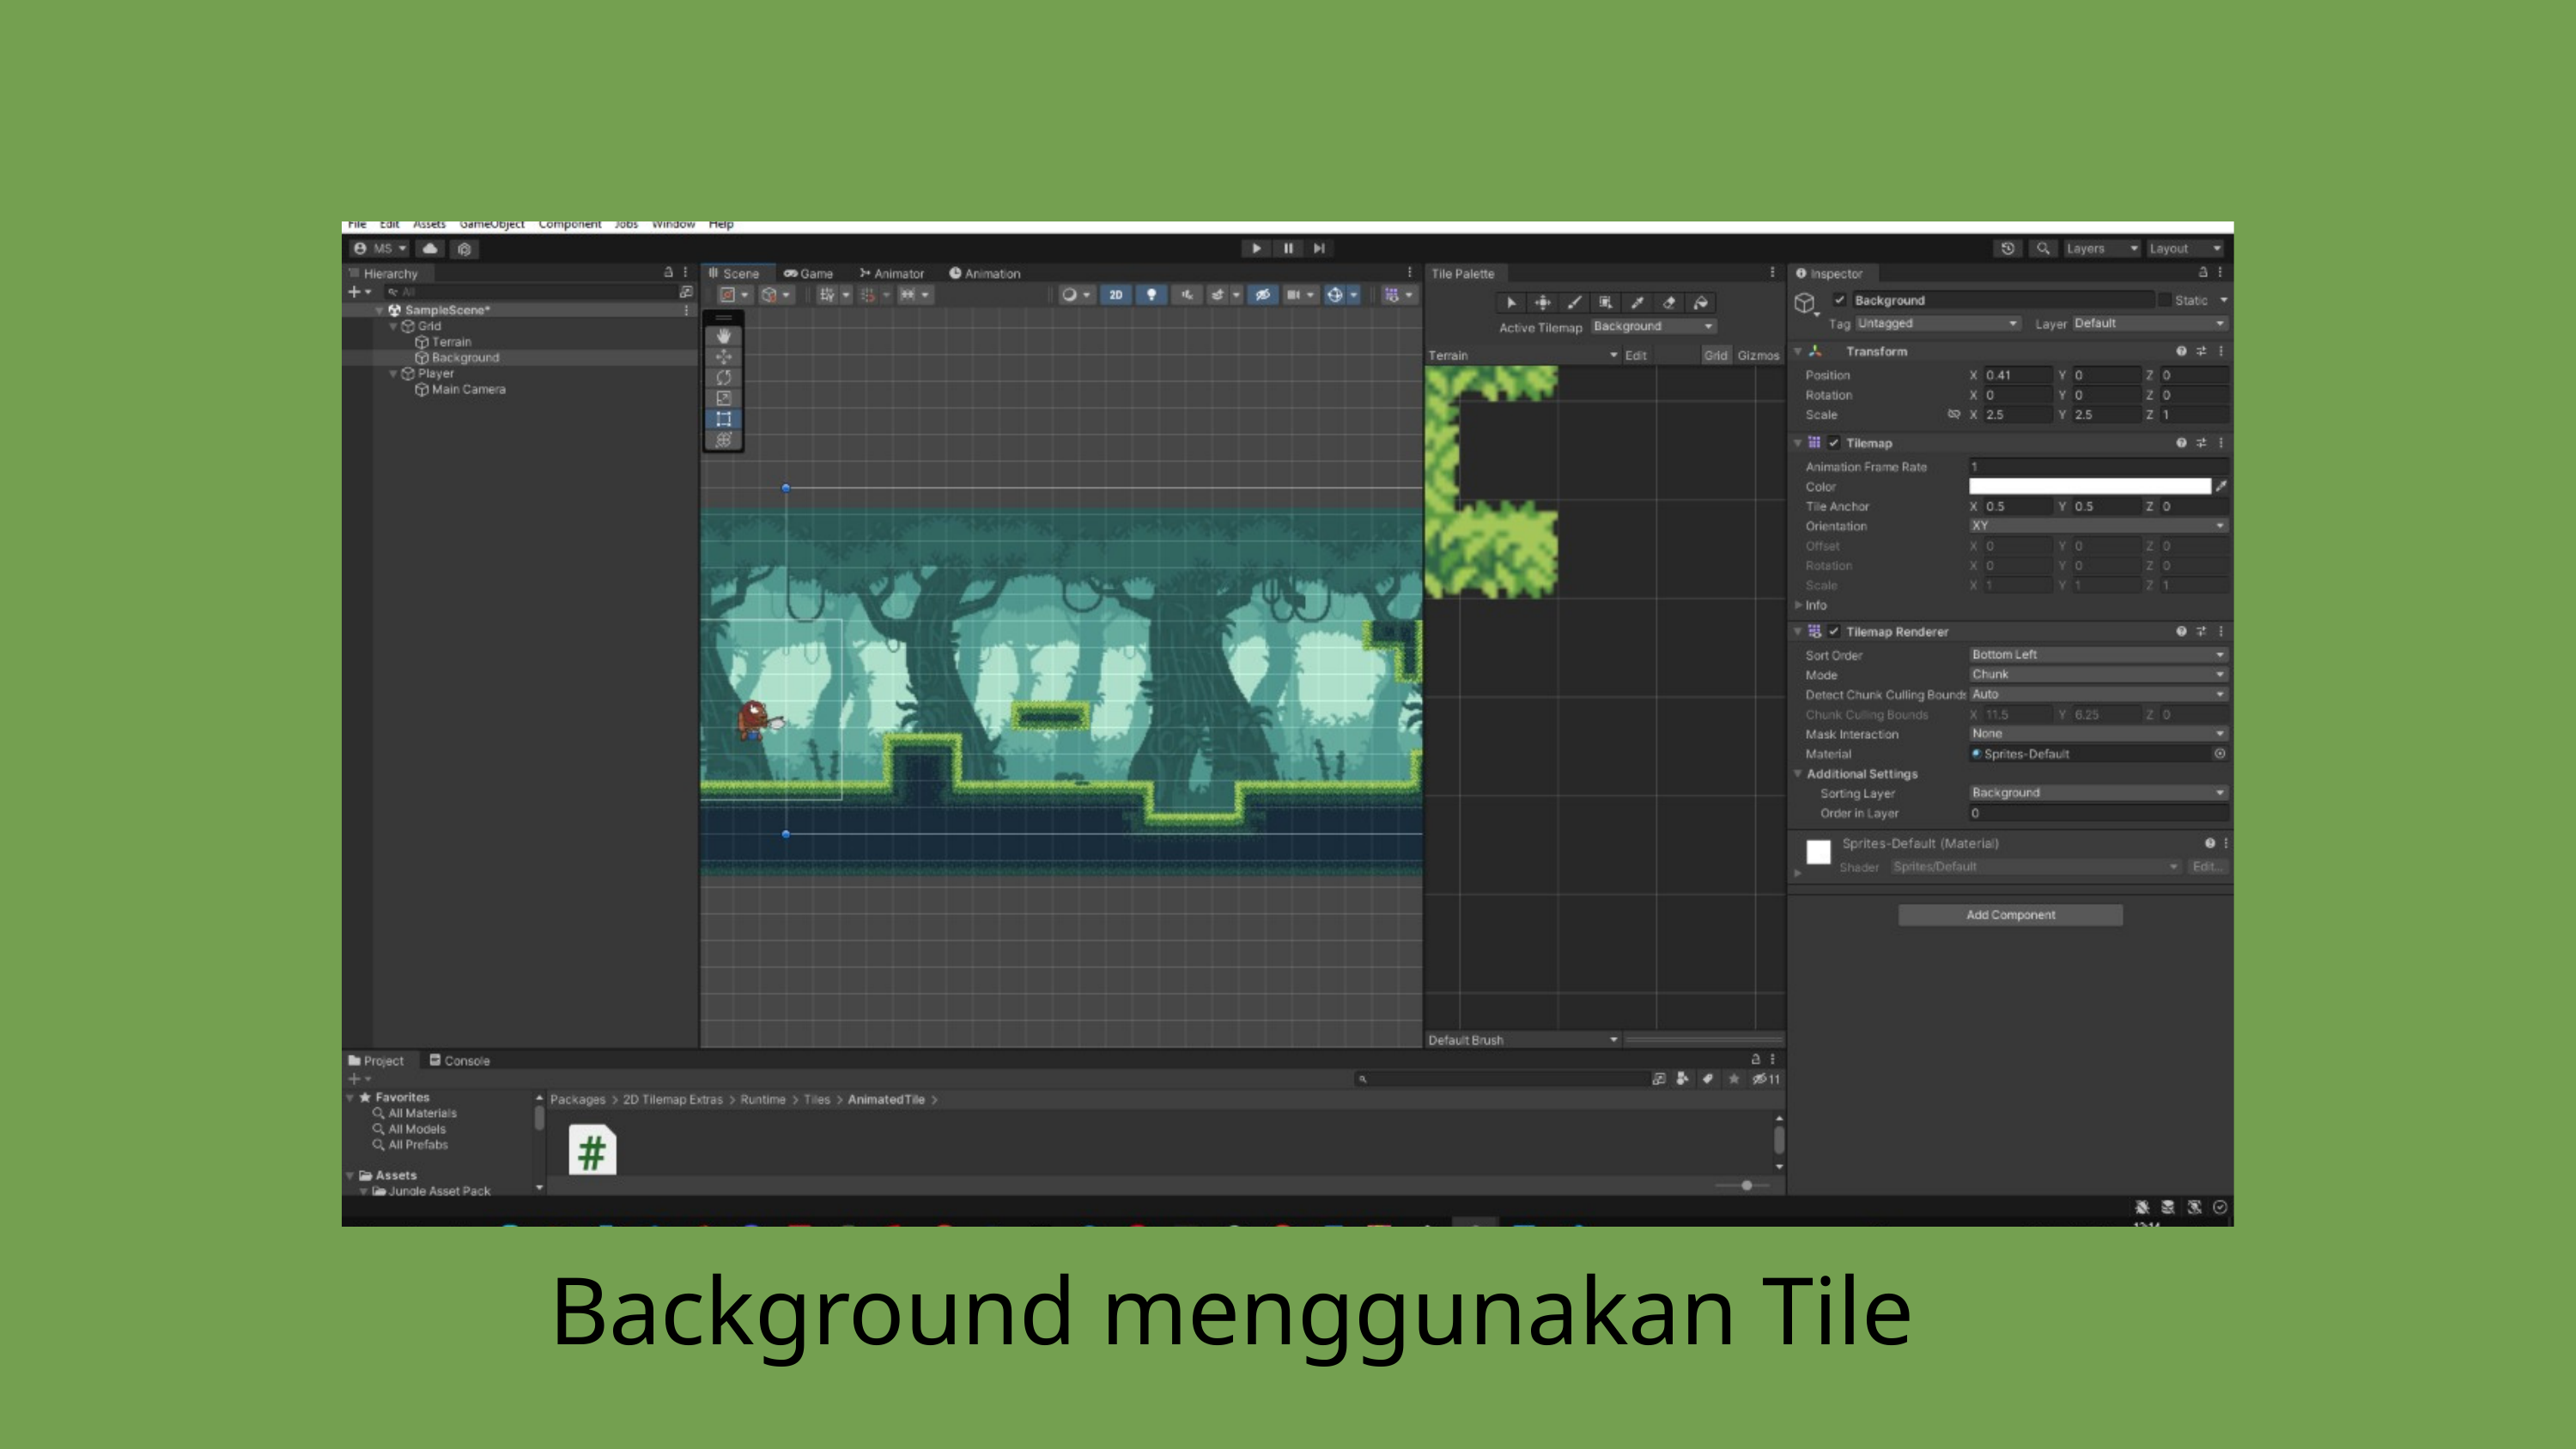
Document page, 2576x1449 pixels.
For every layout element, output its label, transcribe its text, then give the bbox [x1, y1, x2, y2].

text_box Background menggunakan Tile [549, 1233, 2027, 1364]
picture [341, 221, 2234, 1227]
